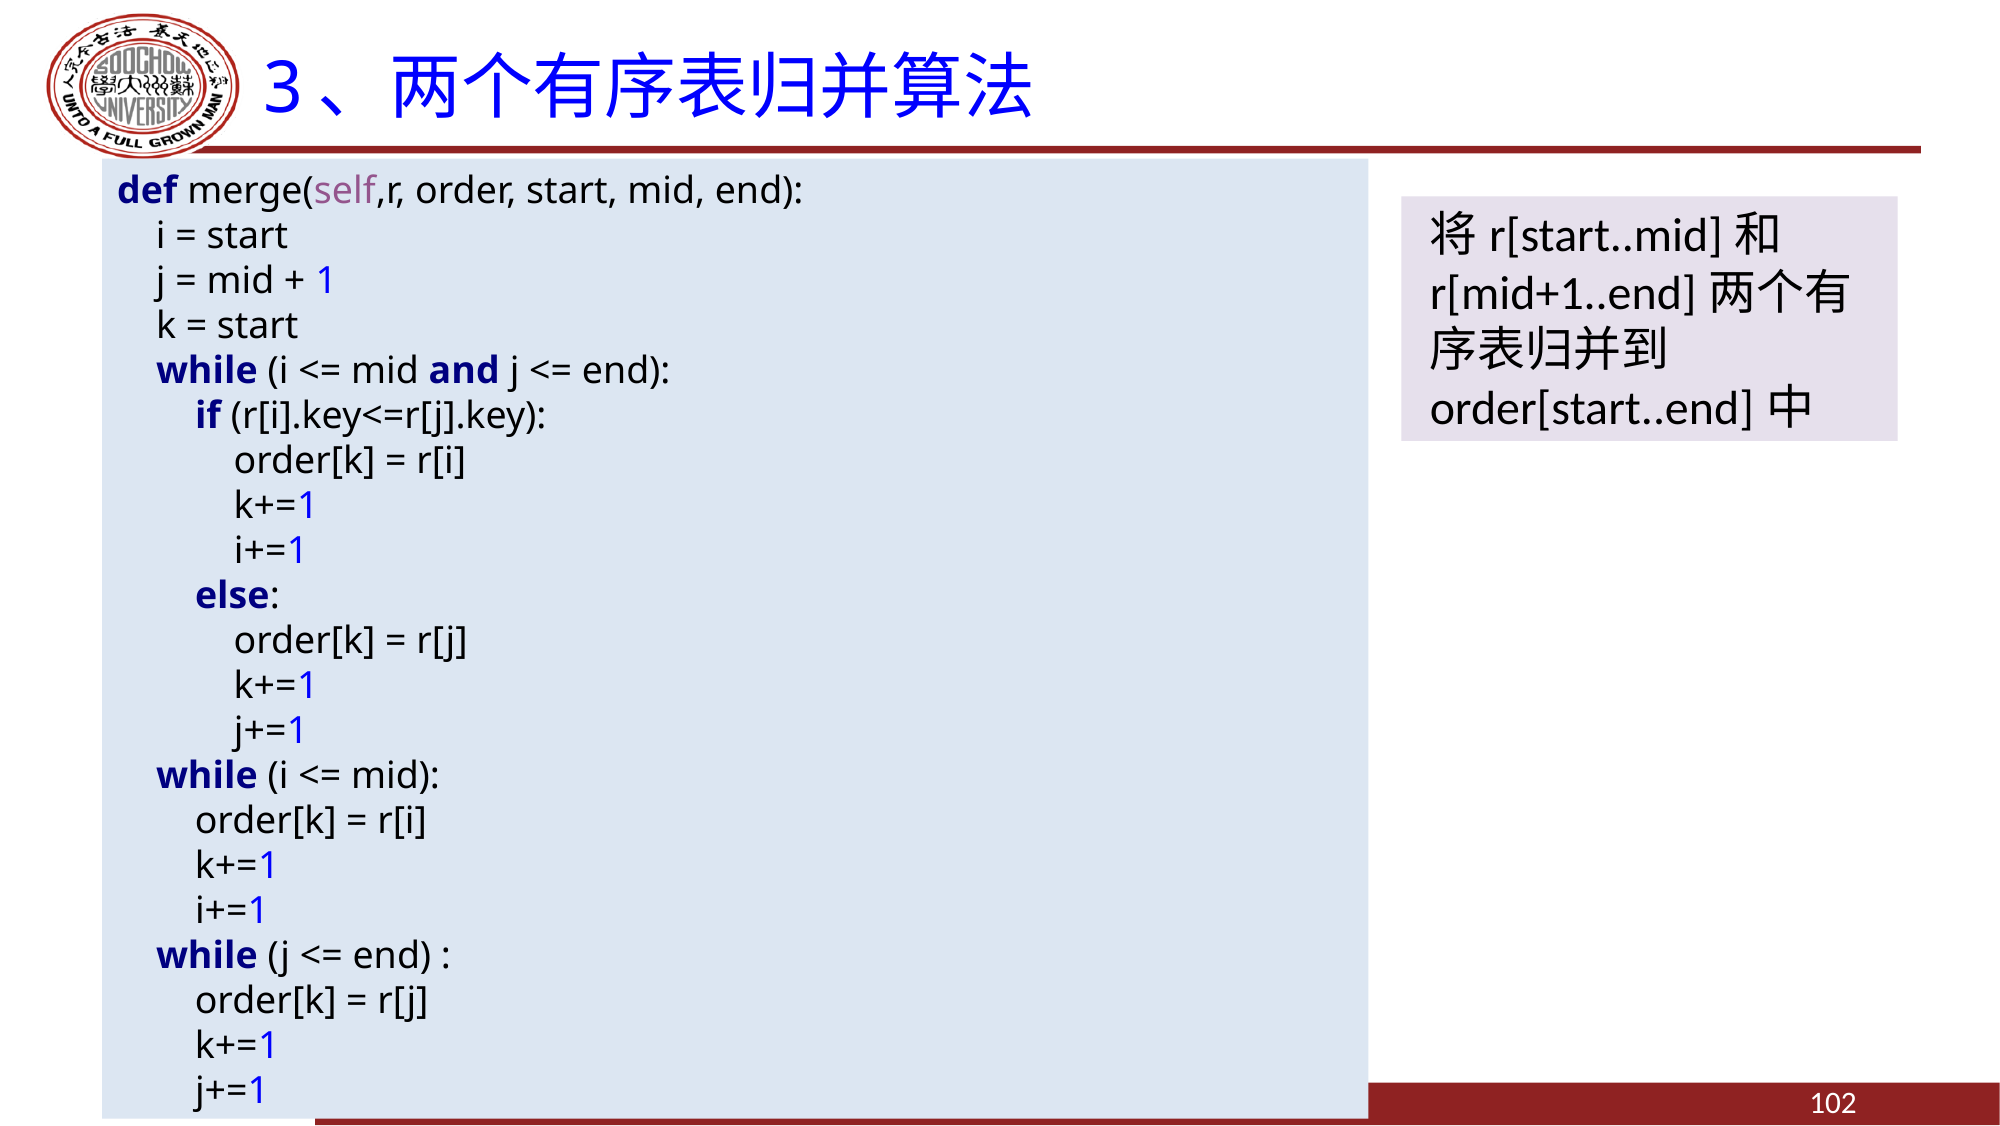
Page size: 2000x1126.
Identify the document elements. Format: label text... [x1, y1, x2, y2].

picture [40, 9, 246, 163]
slide_number 102 [1409, 1080, 1876, 1123]
text_box def merge(self,r, order, start, mid, end): i = start j = mid + 1 k = start while (i <= mid and j <= end): if (r[i].key<=r[j].key): order[k] = r[i] k+=1 i+=1 else: order[k] = r[j] k+=1 j+=1 while (i <= mid): order[k] = r[i] k+=1 i+=1 while (j <= end) : order[k] = r[j] k+=1 j+=1 [102, 158, 1369, 1119]
text_box 将r[start..mid]和r[mid+1..end]两个有序表归并到order[start..end]中 [1401, 196, 1898, 441]
title 3、两个有序表归并算法 [242, 30, 1921, 138]
